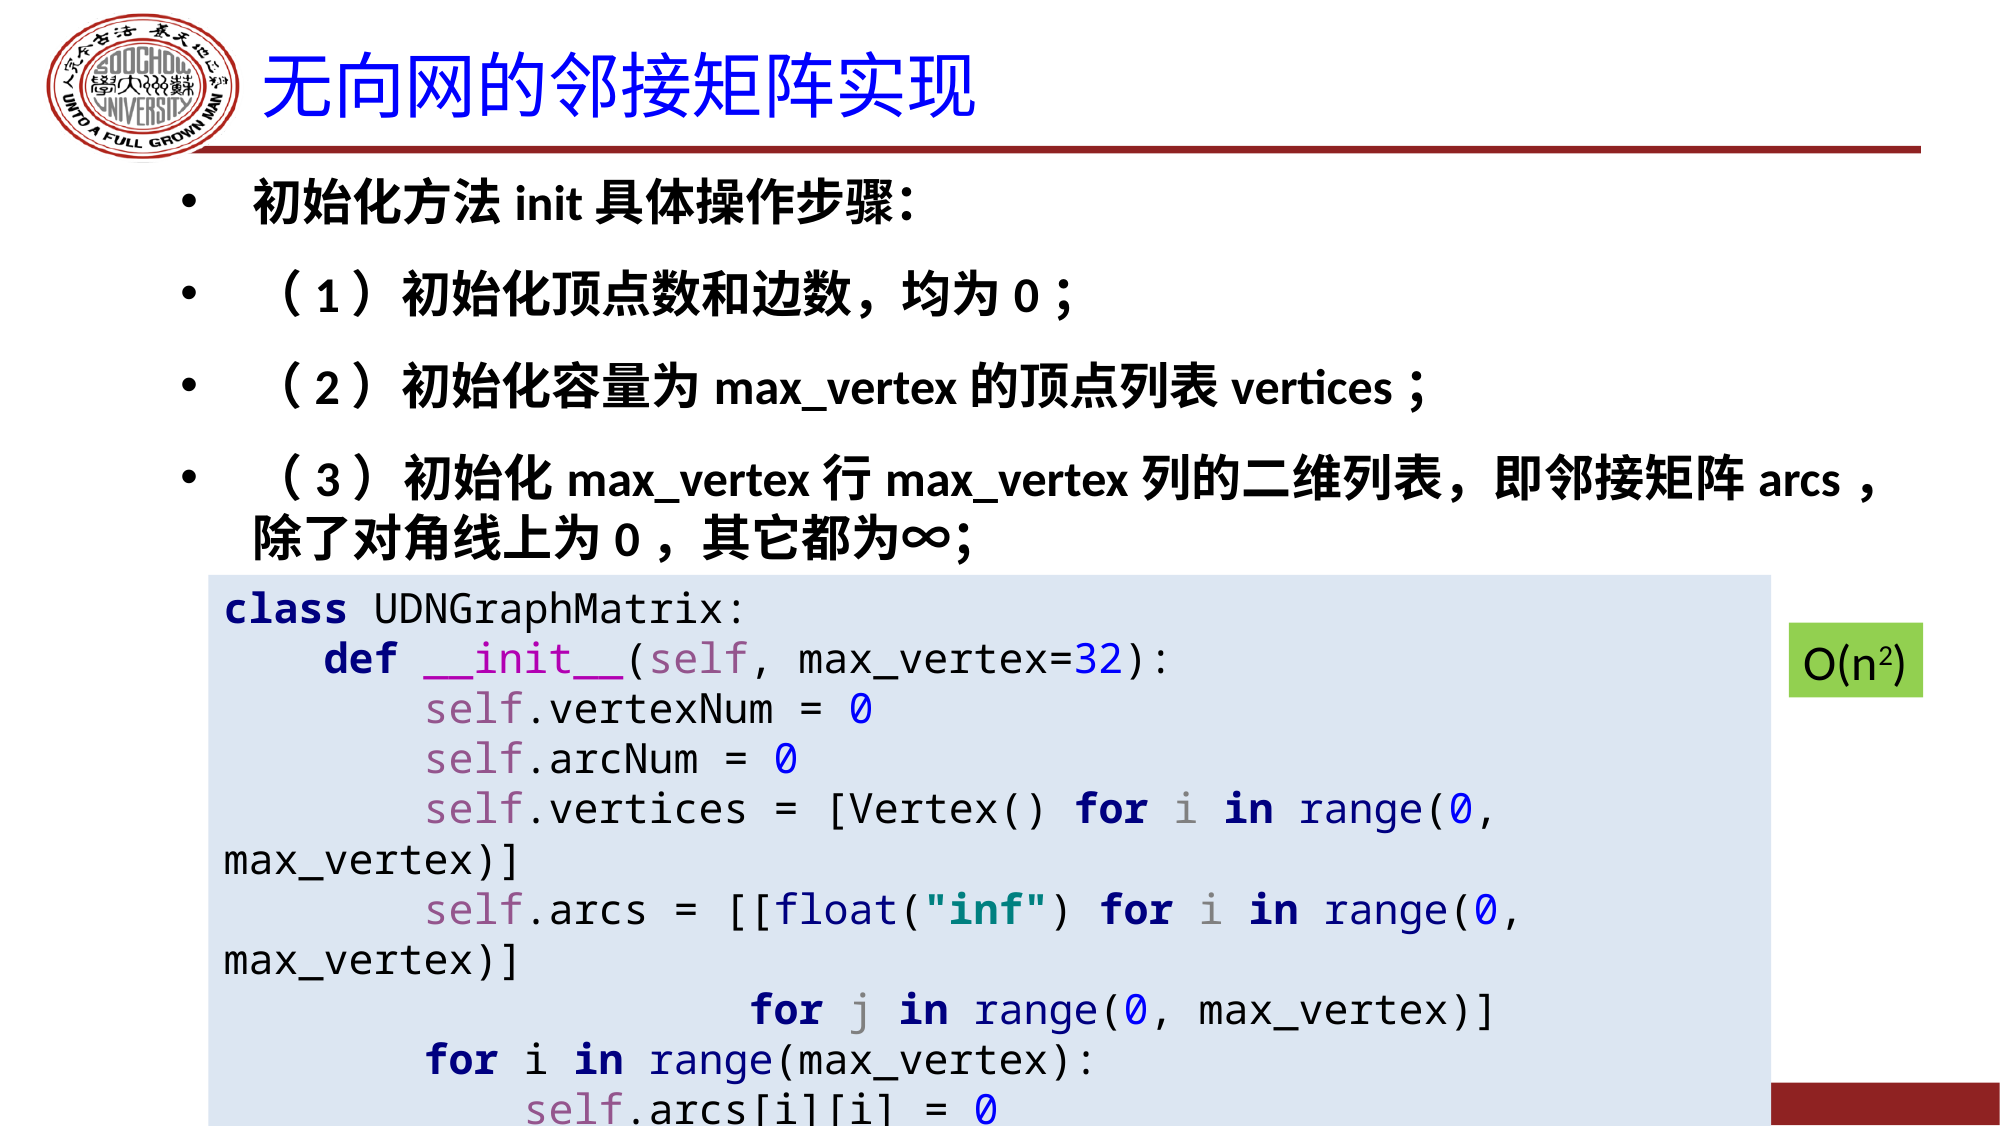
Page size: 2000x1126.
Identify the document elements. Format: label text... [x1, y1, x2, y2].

picture [40, 9, 246, 163]
list 初始化方法init具体操作步骤： （1）初始化顶点数和边数，均为0； （2）初始化容量为max_vertex的顶点列表vertices； （3）初始化max_vertex行max_vertex列的二维列表，即邻接矩阵arcs，除了对角线上为0，其它都为∞； [161, 160, 1923, 583]
text_box class UDNGraphMatrix: def __init__(self, max_vertex=32): self.vertexNum = 0 self.arcNum = 0 self.vertices = [Vertex() for i in range(0, max_vertex)] self.arcs = [[float("inf") for i in range(0, max_vertex)] for j in range(0, max_vertex)] for i in range(max_vertex): self.arcs[i][i] = 0 [208, 574, 1772, 1126]
title 无向网的邻接矩阵实现 [242, 30, 1921, 138]
text_box O(n2) [1788, 622, 1924, 698]
